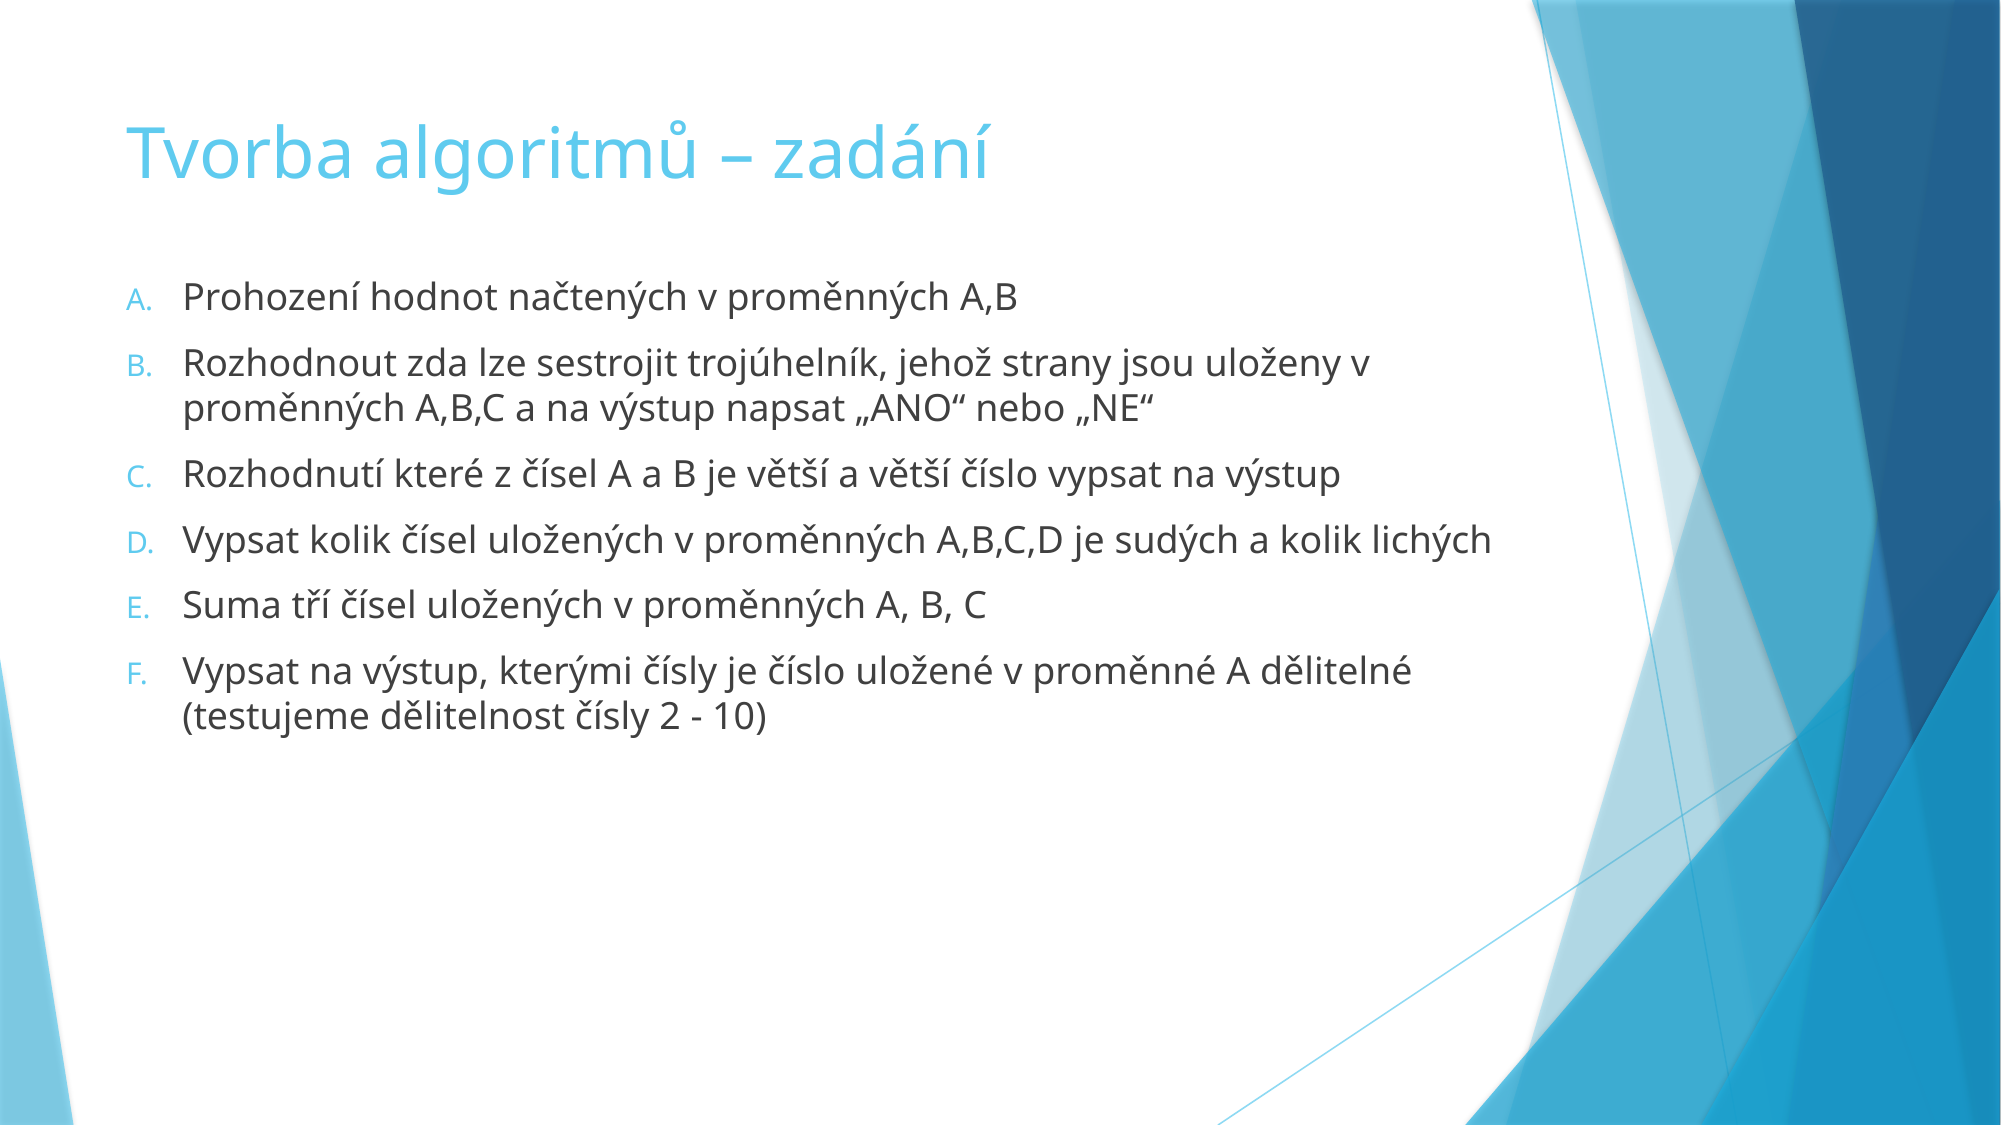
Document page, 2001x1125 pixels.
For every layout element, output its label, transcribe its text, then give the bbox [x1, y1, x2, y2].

list Prohození hodnot načtených v proměnných A,B Rozhodnout zda lze sestrojit trojúhelník, jehož strany jsou uloženy v proměnných A,B,C a na výstup napsat „ANO“ nebo „NE“ Rozhodnutí které z čísel A a B je větší a větší číslo vypsat na výstup Vypsat kolik čísel uložených v proměnných A,B,C,D je sudých a kolik lichých Suma tří čísel uložených v proměnných A, B, C Vypsat na výstup, kterými čísly je číslo uložené v proměnné A dělitelné (testujeme dělitelnost čísly 2 - 10) [111, 265, 1522, 992]
title Tvorba algoritmů – zadání [111, 99, 1522, 265]
